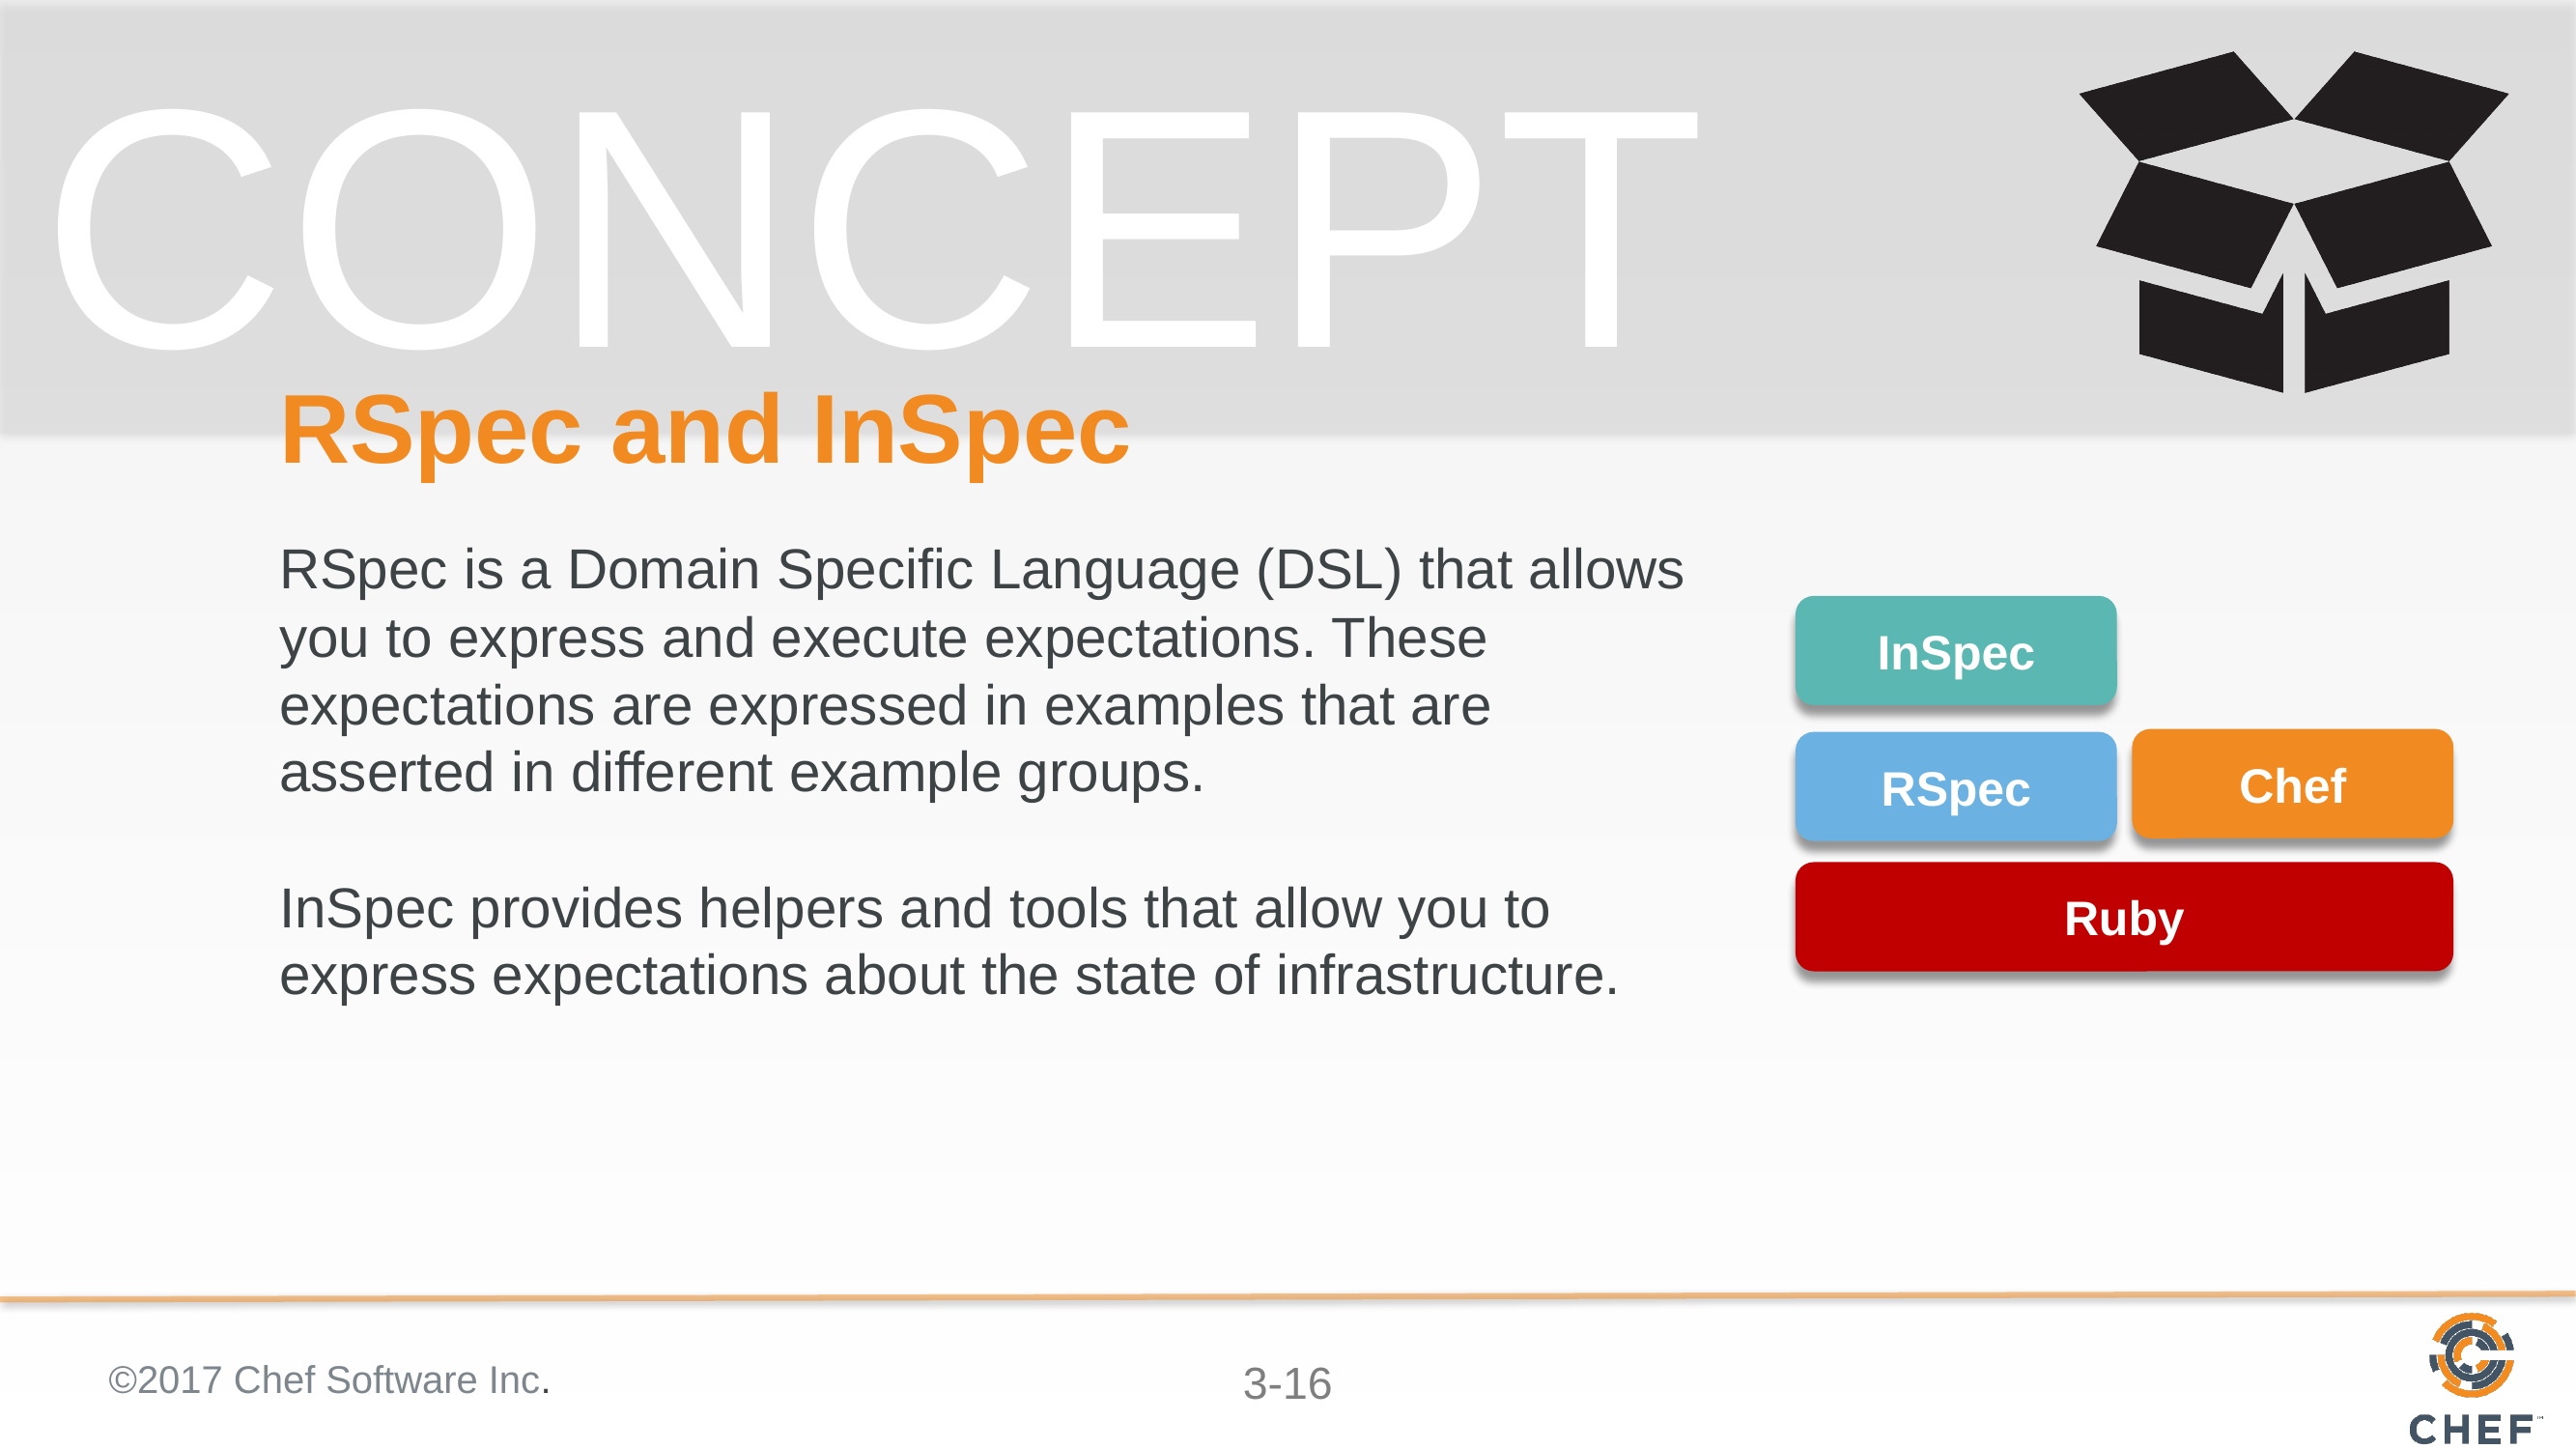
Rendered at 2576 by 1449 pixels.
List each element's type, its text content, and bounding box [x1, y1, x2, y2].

title RSpec and InSpec [265, 363, 2217, 499]
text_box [1795, 595, 2454, 972]
subtitle RSpec is a Domain Specific Language (DSL) that allows you to express and execute expectations. These expectations are expressed in examples that are asserted in different example groups. InSpec provides helpers and tools that allow you to express expectations about the state of infrastructure. [265, 518, 1727, 1049]
picture [2079, 51, 2509, 399]
picture [2399, 1297, 2551, 1449]
